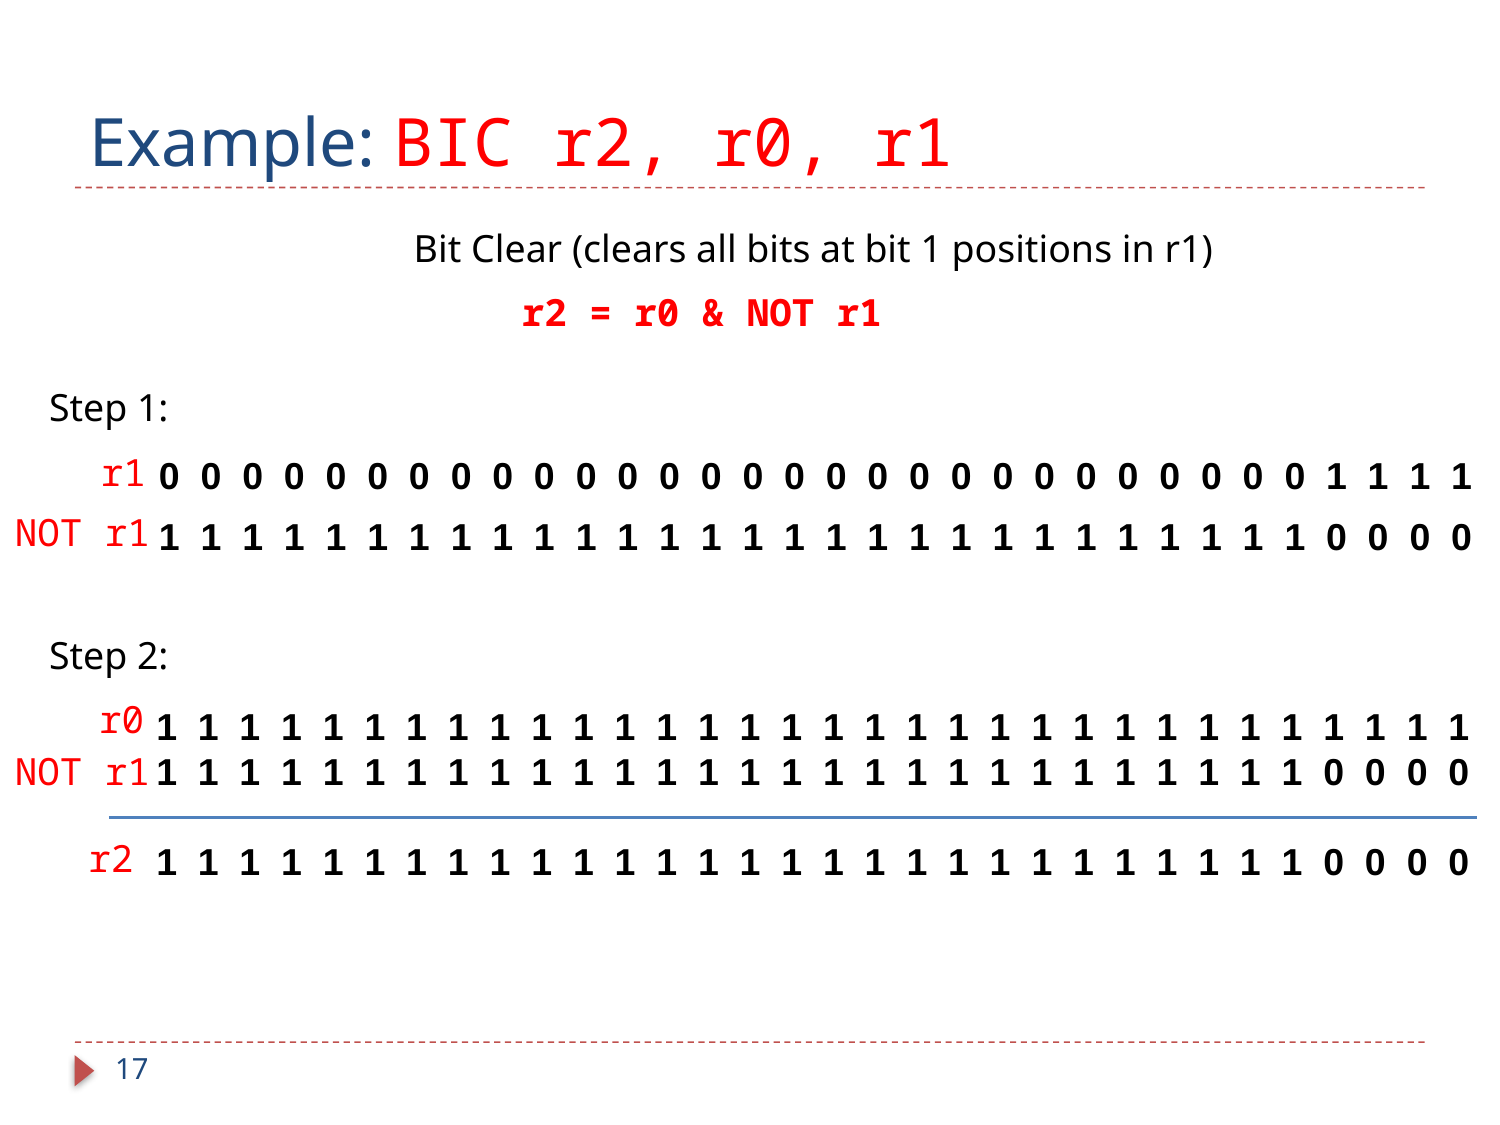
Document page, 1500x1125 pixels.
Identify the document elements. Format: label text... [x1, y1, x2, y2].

text_box Bit Clear (clears all bits at bit 1 positions in r1) [398, 217, 1229, 278]
title Example: BIC r2, r0, r1 [75, 24, 1425, 188]
text_box Step 2: [34, 624, 184, 685]
text_box r2 [73, 827, 149, 888]
slide_number 17 [100, 1042, 426, 1103]
text_box r0 [84, 688, 159, 740]
text_box Step 1: [34, 376, 184, 437]
text_box r1 [86, 441, 161, 501]
text_box NOT r1 [0, 501, 260, 562]
text_box 0 0 0 0 0 0 0 0 0 0 0 0 0 0 0 0 0 0 0 0 0 0 0 0 0 0 0 0 1 1 1 1 [161, 444, 1500, 505]
text_box r2 = r0 & NOT r1 [507, 281, 897, 342]
text_box 1 1 1 1 1 1 1 1 1 1 1 1 1 1 1 1 1 1 1 1 1 1 1 1 1 1 1 1 1 1 1 1 1 1 1 1 1 1 1 1 1 1 1 1 1 1 1 1 1 1 1 1 1 1 1 1 1 1 1 1 0 0 0 0 1 1 1 1 1 1 1 1 1 1 1 1 1 1 1 1 1 1 1 1 1 1 1 1 1 1 1 1 0 0 0 0 [141, 695, 1487, 890]
text_box 1 1 1 1 1 1 1 1 1 1 1 1 1 1 1 1 1 1 1 1 1 1 1 1 1 1 1 1 0 0 0 0 [144, 505, 1500, 566]
text_box NOT r1 [0, 740, 238, 801]
